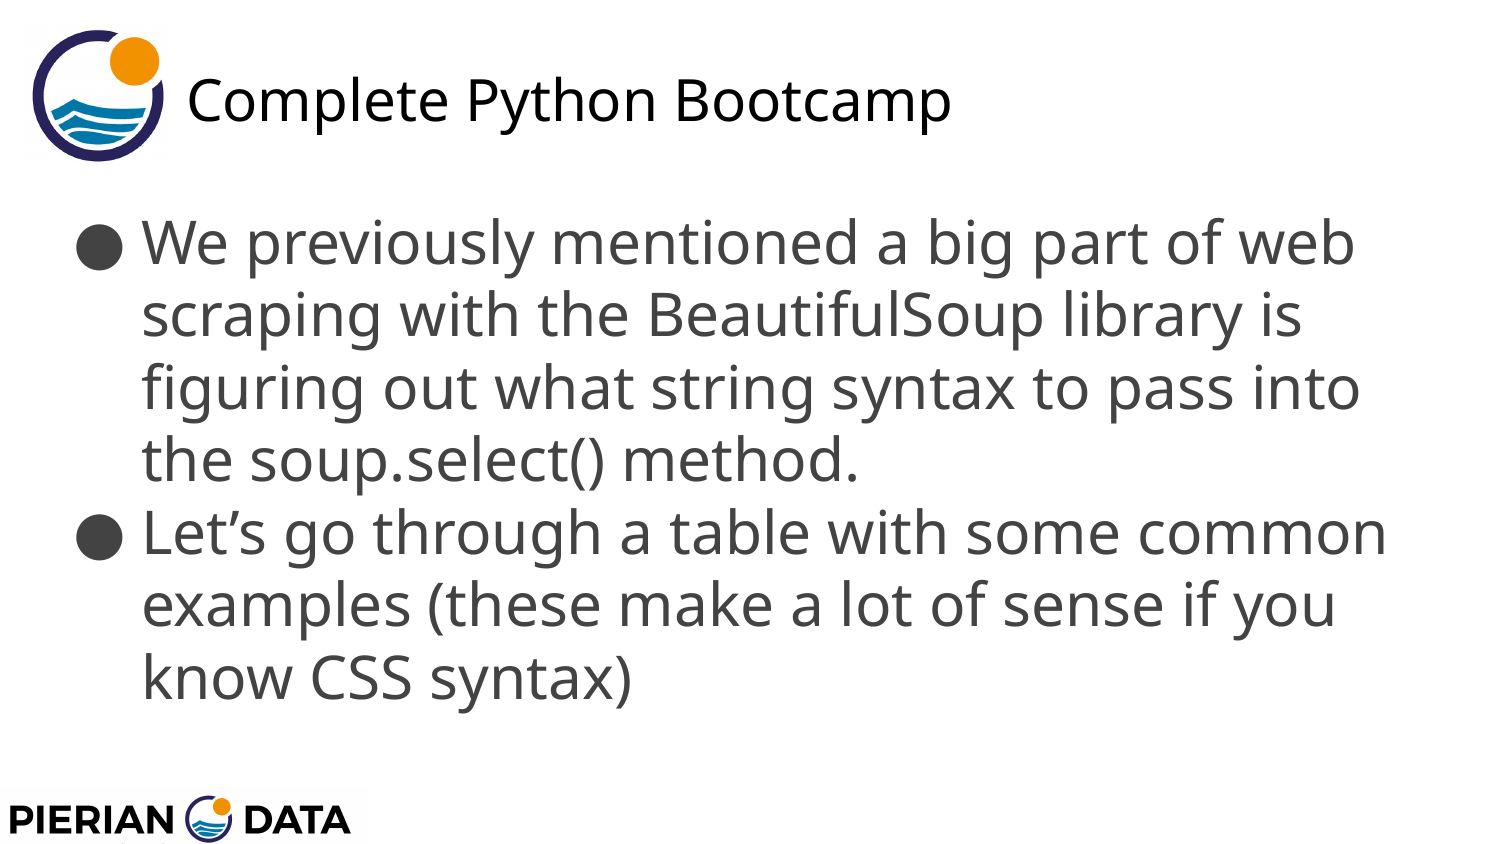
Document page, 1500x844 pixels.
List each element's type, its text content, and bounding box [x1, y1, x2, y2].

picture [24, 24, 172, 167]
list We previously mentioned a big part of web scraping with the BeautifulSoup library is figuring out what string syntax to pass into the soup.select() method. Let’s go through a table with some common examples (these make a lot of sense if you know CSS syntax) [51, 189, 1476, 750]
title Complete Python Bootcamp [176, 48, 1449, 143]
picture [0, 787, 368, 844]
